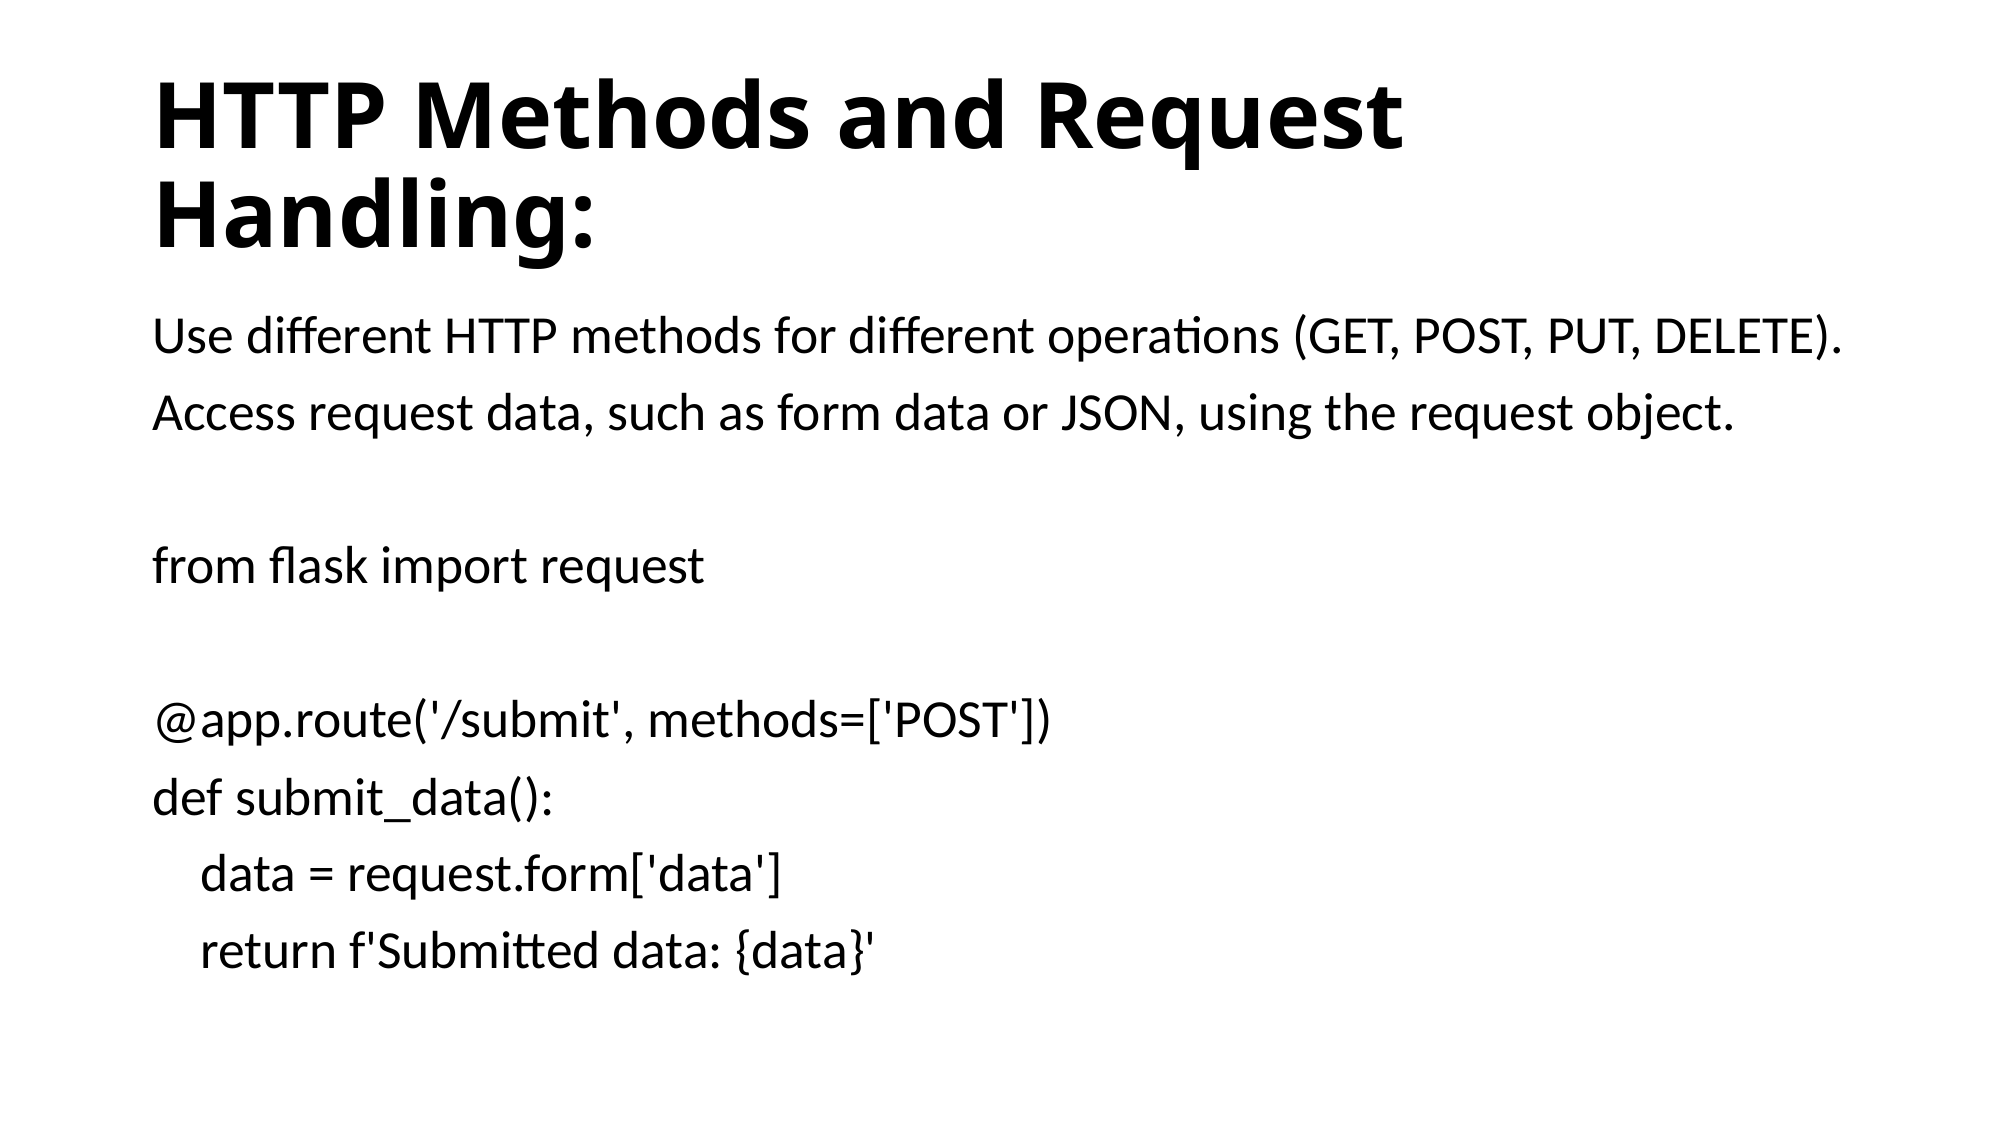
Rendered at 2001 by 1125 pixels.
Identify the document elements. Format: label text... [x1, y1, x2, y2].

list Use different HTTP methods for different operations (GET, POST, PUT, DELETE). Access request data, such as form data or JSON, using the request object. from flask import request @app.route('/submit', methods=['POST']) def submit_data(): data = request.form['data'] return f'Submitted data: {data}' [137, 299, 1863, 1014]
title HTTP Methods and Request Handling: [137, 59, 1863, 278]
